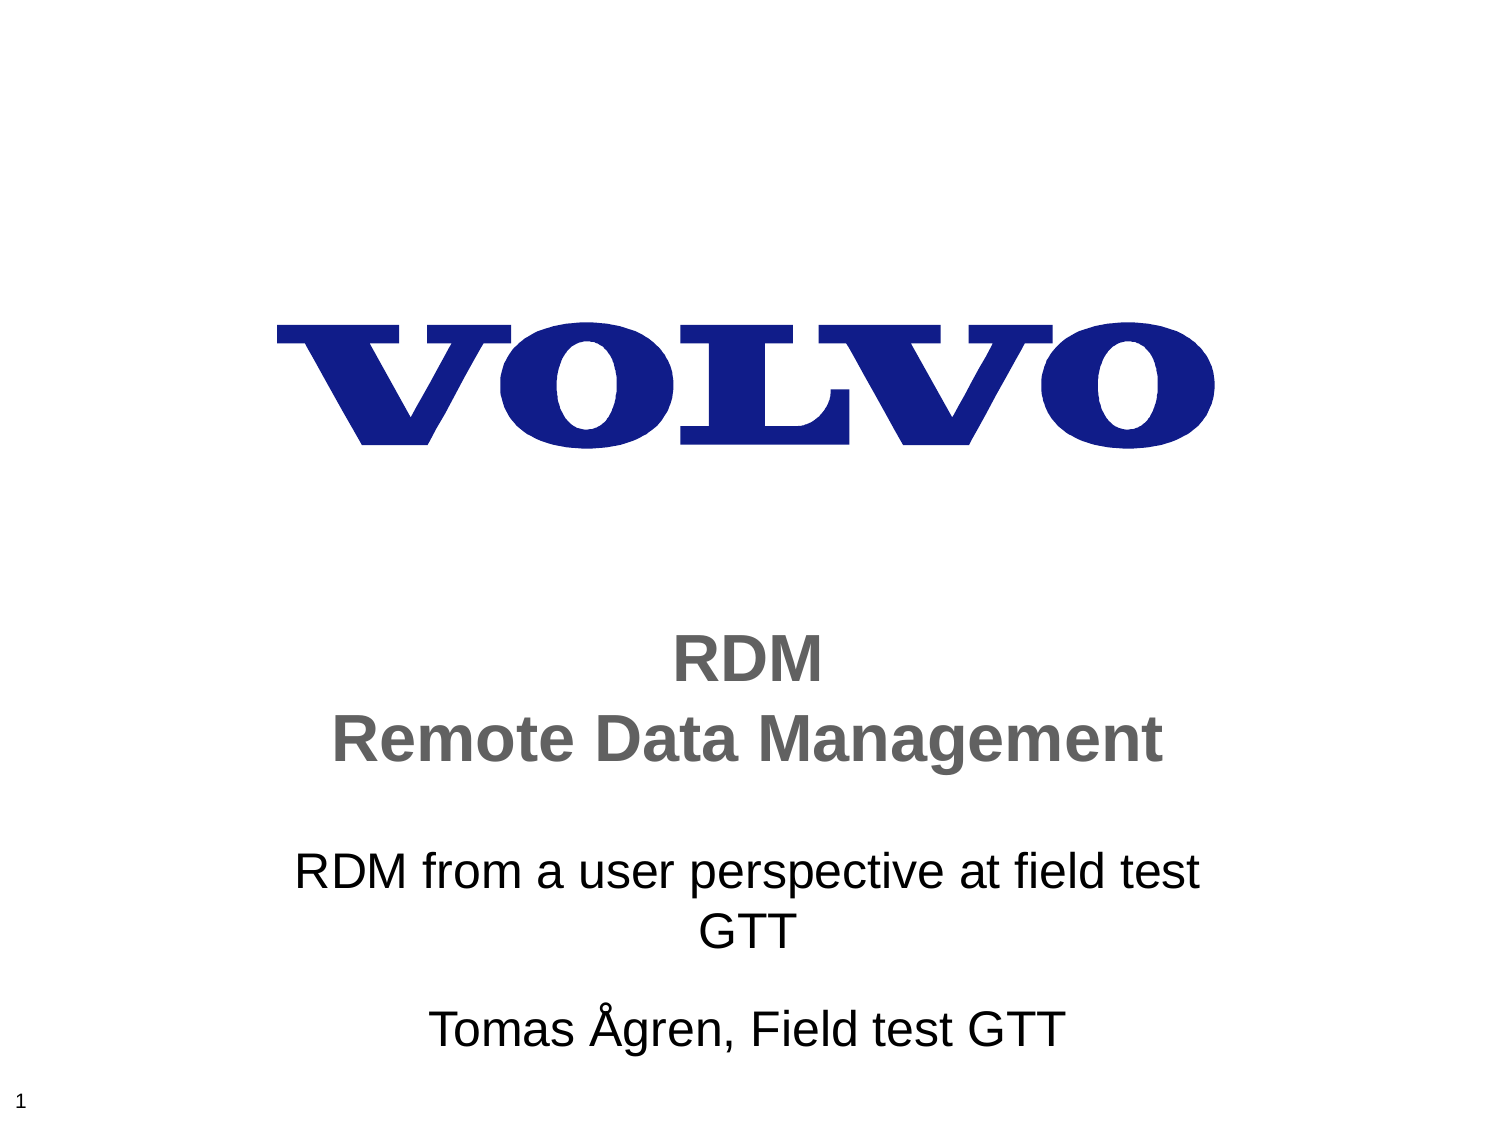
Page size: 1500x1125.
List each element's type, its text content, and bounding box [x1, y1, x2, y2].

slide_number 1 [0, 1085, 83, 1121]
subtitle RDM from a user perspective at field test GTT Tomas Ågren, Field test GTT [223, 831, 1274, 1119]
title RDM Remote Data Management [113, 607, 1383, 796]
